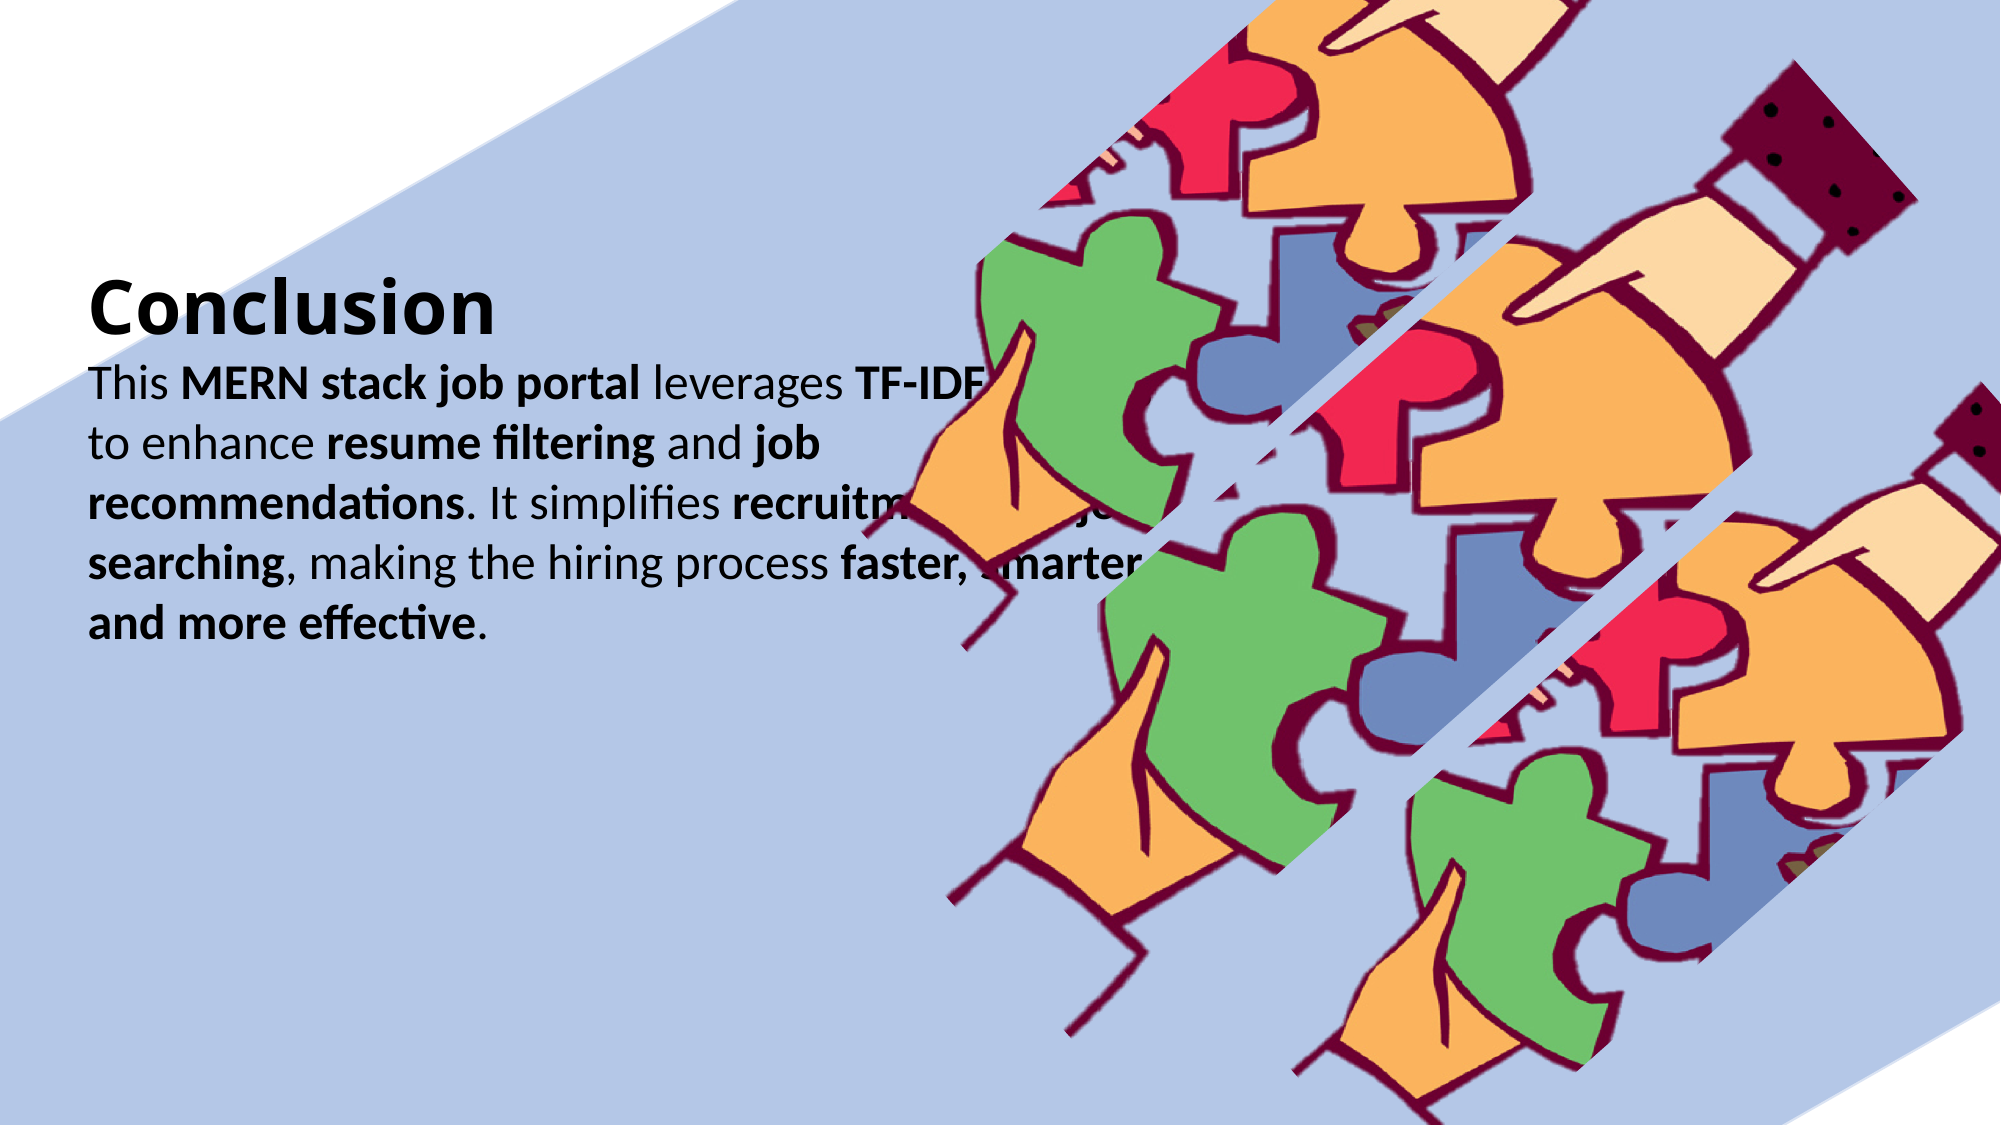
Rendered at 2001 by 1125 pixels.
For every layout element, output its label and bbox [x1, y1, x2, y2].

text_box [761, 77, 2000, 931]
text_box [0, 0, 2000, 1125]
